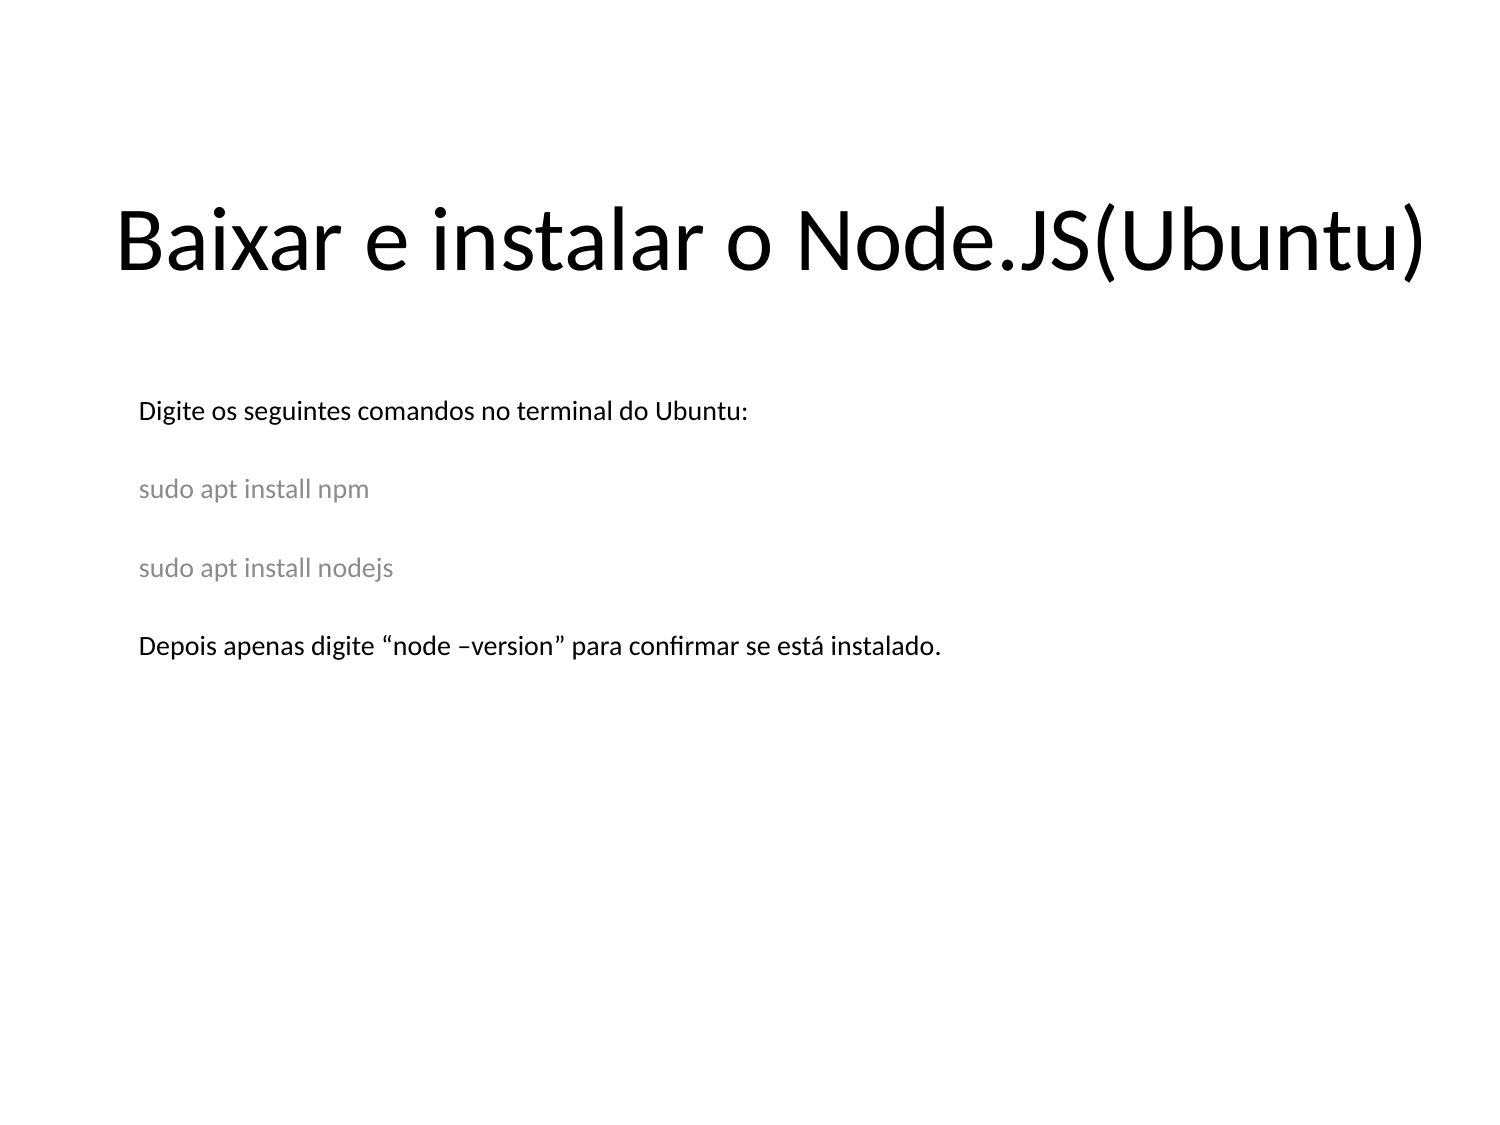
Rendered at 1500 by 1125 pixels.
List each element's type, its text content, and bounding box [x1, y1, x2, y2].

subtitle Digite os seguintes comandos no terminal do Ubuntu: sudo apt install npm sudo apt install nodejs Depois apenas digite “node –version” para confirmar se está instalado. [123, 385, 1447, 673]
title Baixar e instalar o Node.JS(Ubuntu) [100, 113, 1459, 355]
